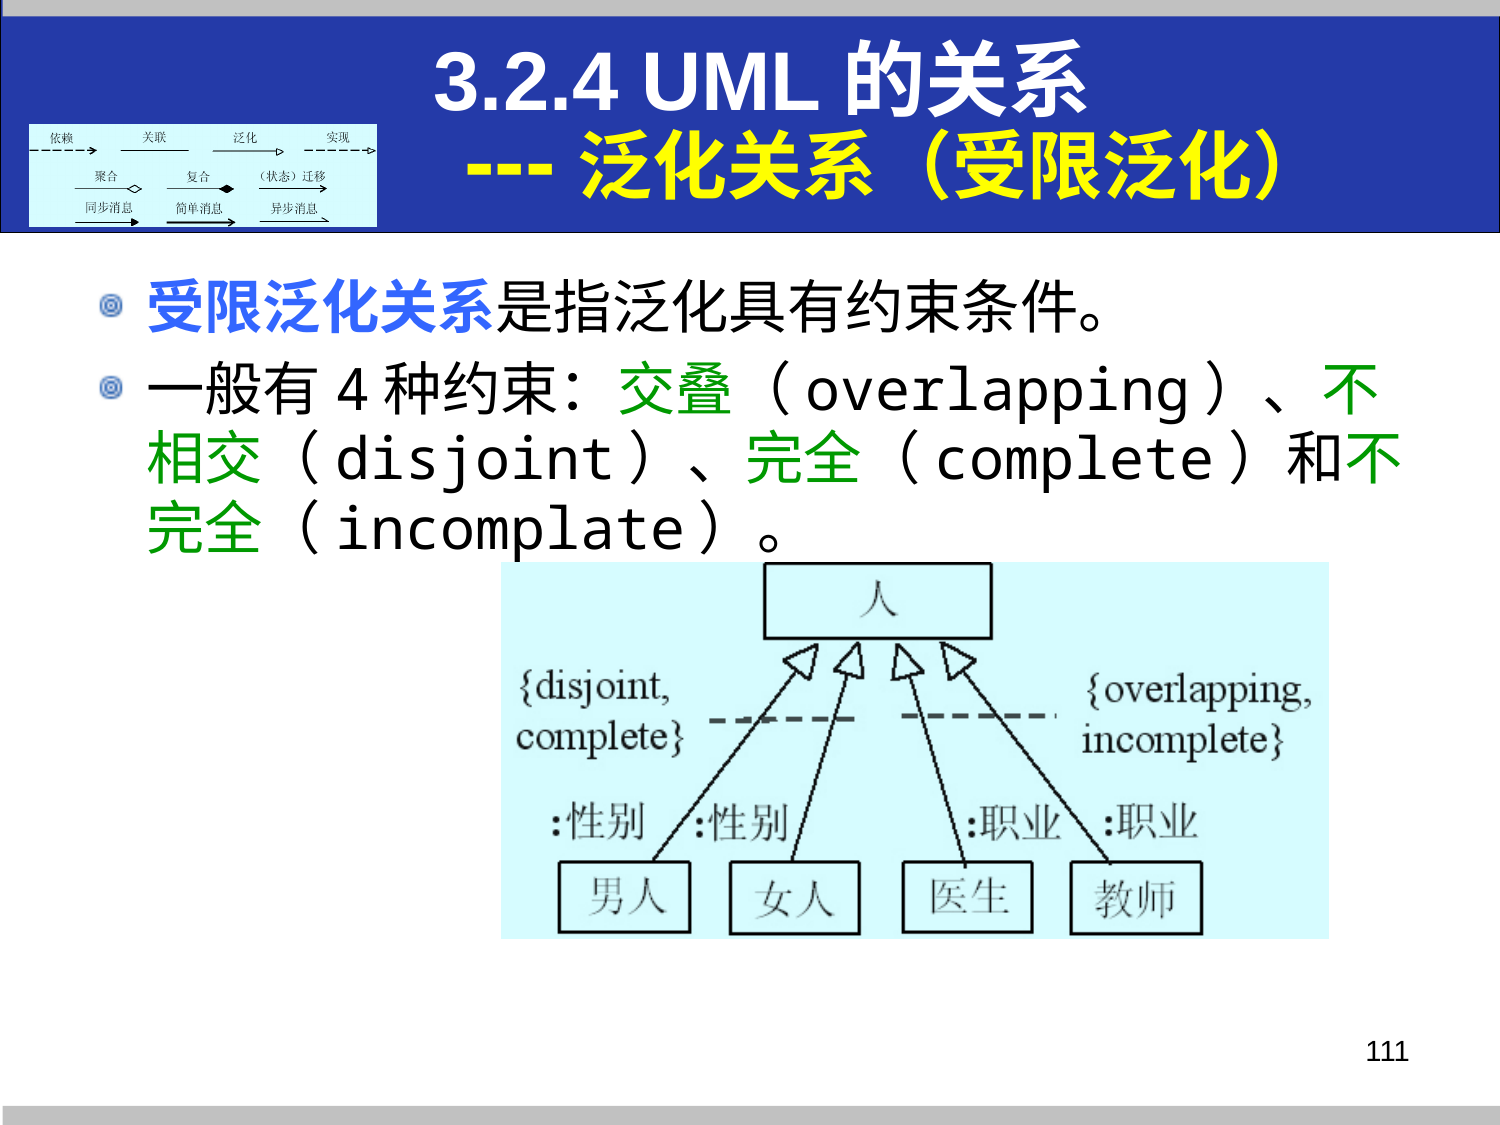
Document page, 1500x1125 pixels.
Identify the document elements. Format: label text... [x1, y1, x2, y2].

text_box 3.2.4 UML的关系 ---泛化关系（受限泛化） [74, 34, 1425, 223]
list 受限泛化关系是指泛化具有约束条件。 一般有4种约束：交叠（overlapping）、不相交（disjoint）、完全（complete）和不完全（incomplate）。 [74, 262, 1426, 1006]
slide_number 111 [1074, 1024, 1426, 1103]
picture [501, 562, 1329, 939]
picture [90, 366, 131, 408]
picture [90, 284, 131, 326]
picture [29, 124, 377, 227]
